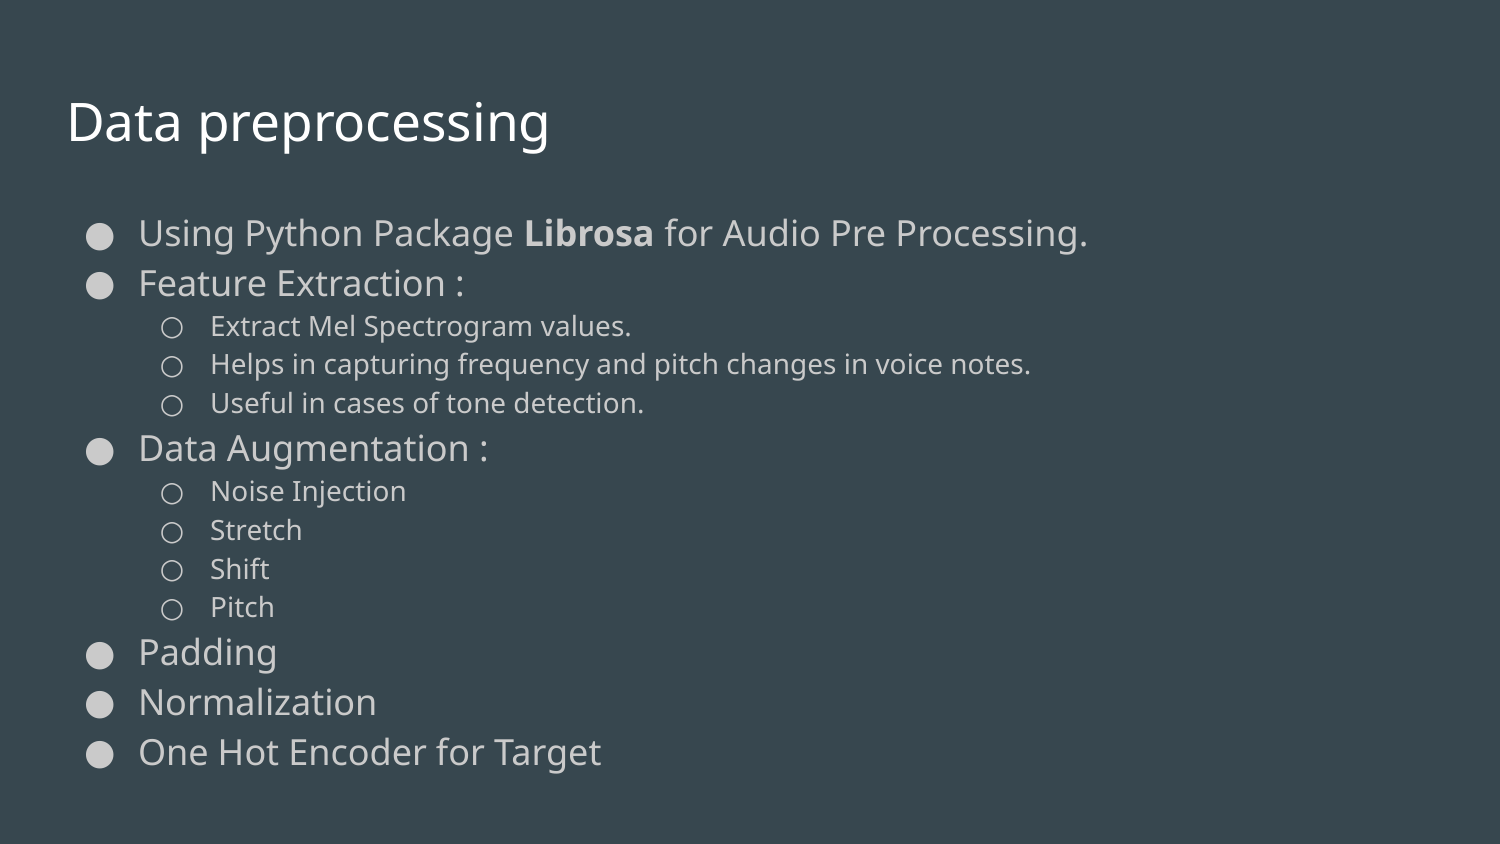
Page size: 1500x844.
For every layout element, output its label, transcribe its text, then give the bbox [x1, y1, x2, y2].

title Data preprocessing [51, 72, 1449, 167]
list Using Python Package Librosa for Audio Pre Processing. Feature Extraction : Extract Mel Spectrogram values. Helps in capturing frequency and pitch changes in voice notes. Useful in cases of tone detection. Data Augmentation : Noise Injection Stretch Shift Pitch Padding Normalization One Hot Encoder for Target [51, 189, 1449, 790]
